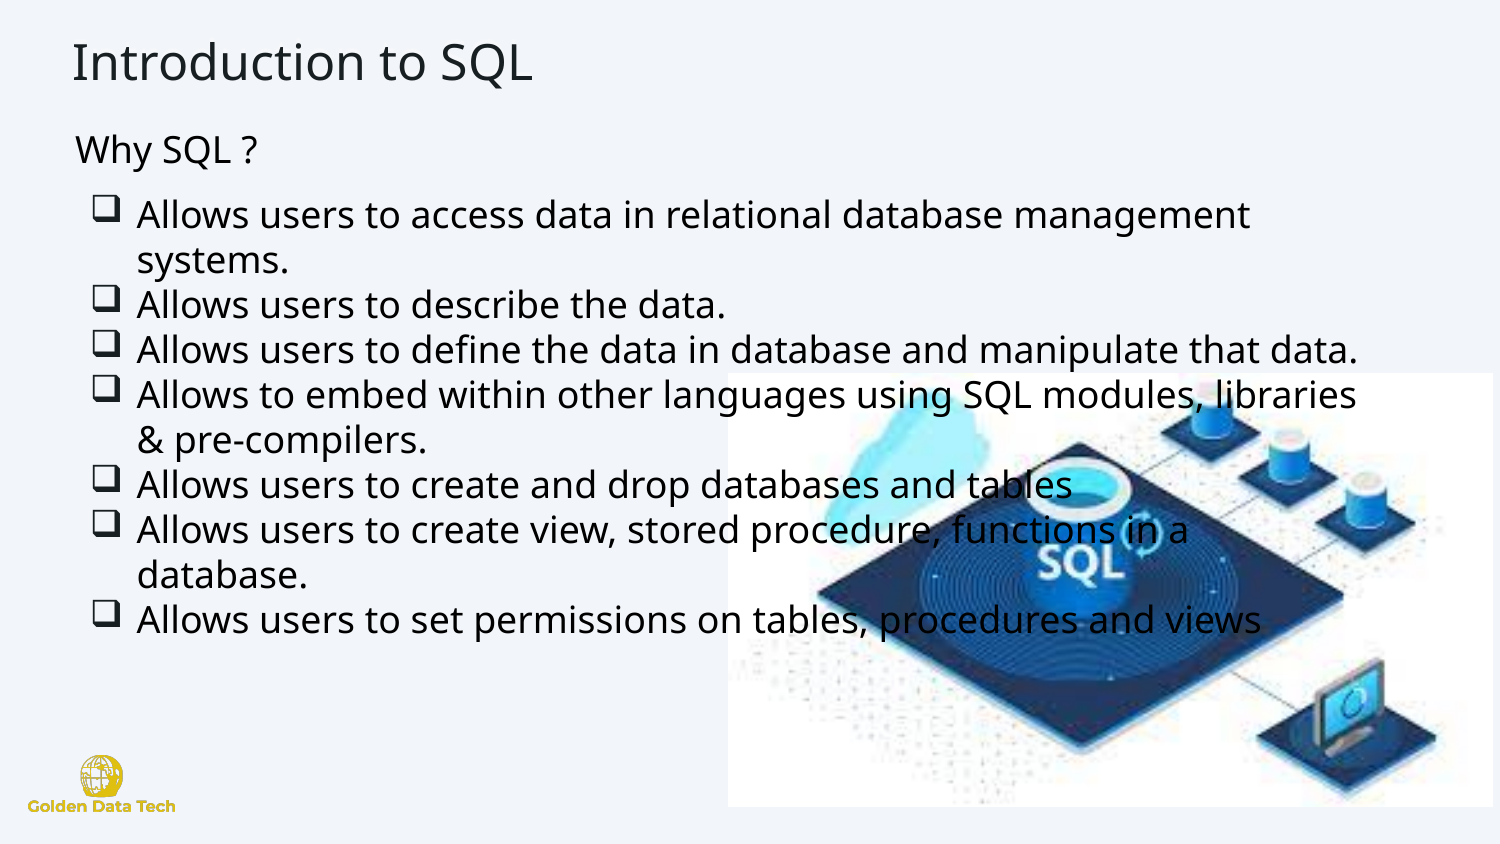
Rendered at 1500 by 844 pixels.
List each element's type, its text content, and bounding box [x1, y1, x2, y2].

title Introduction to SQL [0, 0, 1500, 88]
picture [728, 373, 1493, 807]
picture [28, 755, 175, 812]
text_box Allows users to access data in relational database management systems. Allows users to describe the data. Allows users to define the data in database and manipulate that data. Allows to embed within other languages using SQL modules, libraries & pre-compilers. Allows users to create and drop databases and tables Allows users to create view, stored procedure, functions in a database. Allows users to set permissions on tables, procedures and views [74, 184, 1383, 684]
subtitle Why SQL ? [0, 110, 1500, 171]
